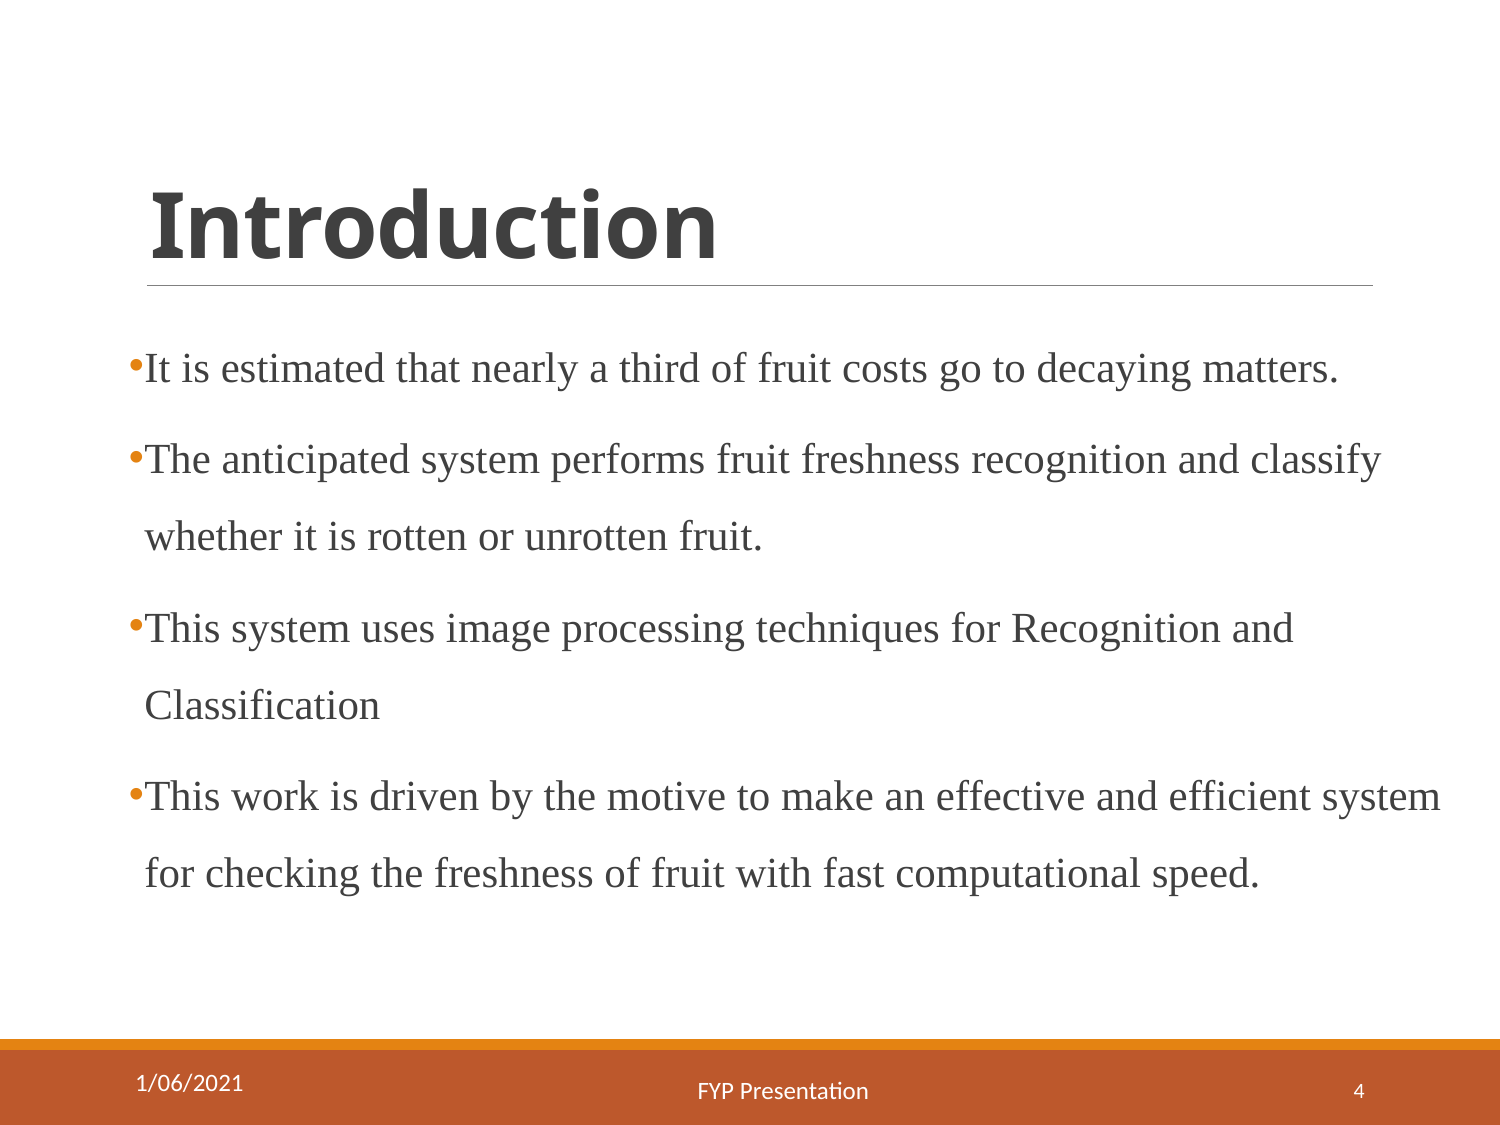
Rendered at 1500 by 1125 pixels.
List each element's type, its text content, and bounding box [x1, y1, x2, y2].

list It is estimated that nearly a third of fruit costs go to decaying matters. The anticipated system performs fruit freshness recognition and classify whether it is rotten or unrotten fruit. This system uses image processing techniques for Recognition and Classification This work is driven by the motive to make an effective and efficient system for checking the freshness of fruit with fast computational speed. [128, 306, 1463, 928]
text_box 1/06/2021 [120, 1058, 338, 1104]
title Introduction [135, 47, 1373, 285]
slide_number 4 [1218, 1059, 1380, 1120]
slide_number FYP Presentation [634, 1059, 939, 1120]
